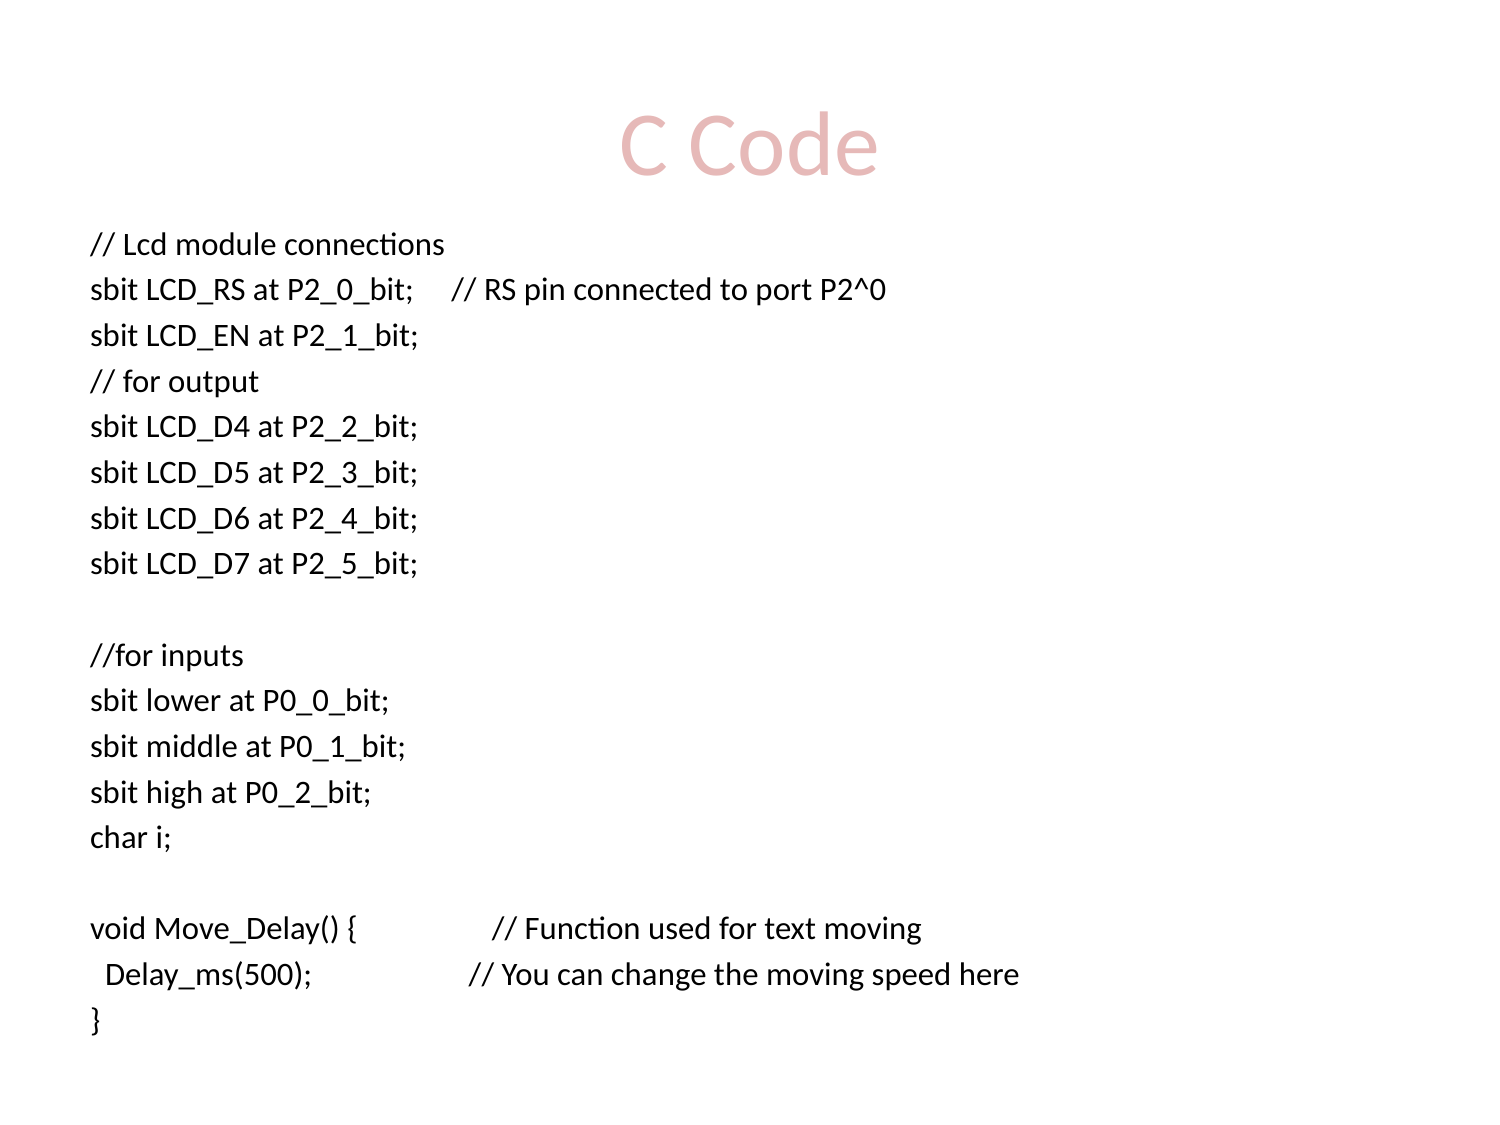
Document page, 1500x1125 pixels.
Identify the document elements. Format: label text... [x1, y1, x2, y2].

title C Code [75, 45, 1425, 215]
list // Lcd module connections sbit LCD_RS at P2_0_bit; // RS pin connected to port P2^0 sbit LCD_EN at P2_1_bit; // for output sbit LCD_D4 at P2_2_bit; sbit LCD_D5 at P2_3_bit; sbit LCD_D6 at P2_4_bit; sbit LCD_D7 at P2_5_bit; //for inputs sbit lower at P0_0_bit; sbit middle at P0_1_bit; sbit high at P0_2_bit; char i; void Move_Delay() { // Function used for text moving Delay_ms(500); // You can change the moving speed here } [75, 215, 1425, 1059]
